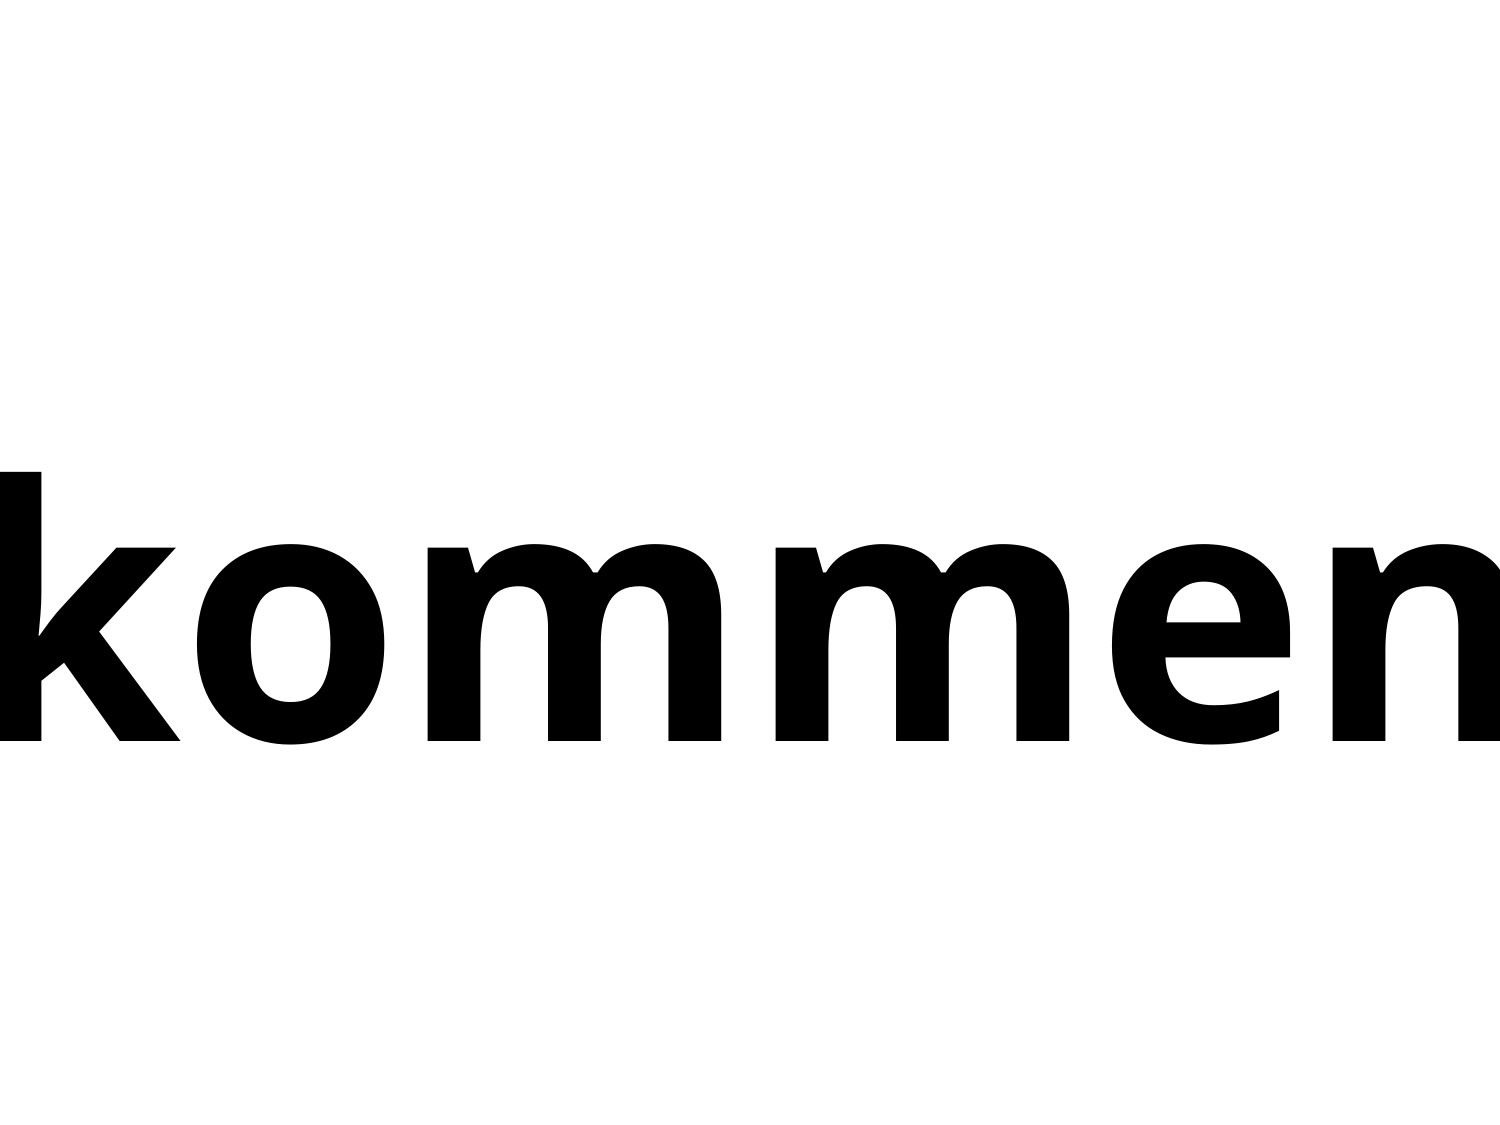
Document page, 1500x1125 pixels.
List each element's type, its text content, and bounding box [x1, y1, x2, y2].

text_box kommen [112, 224, 1388, 975]
